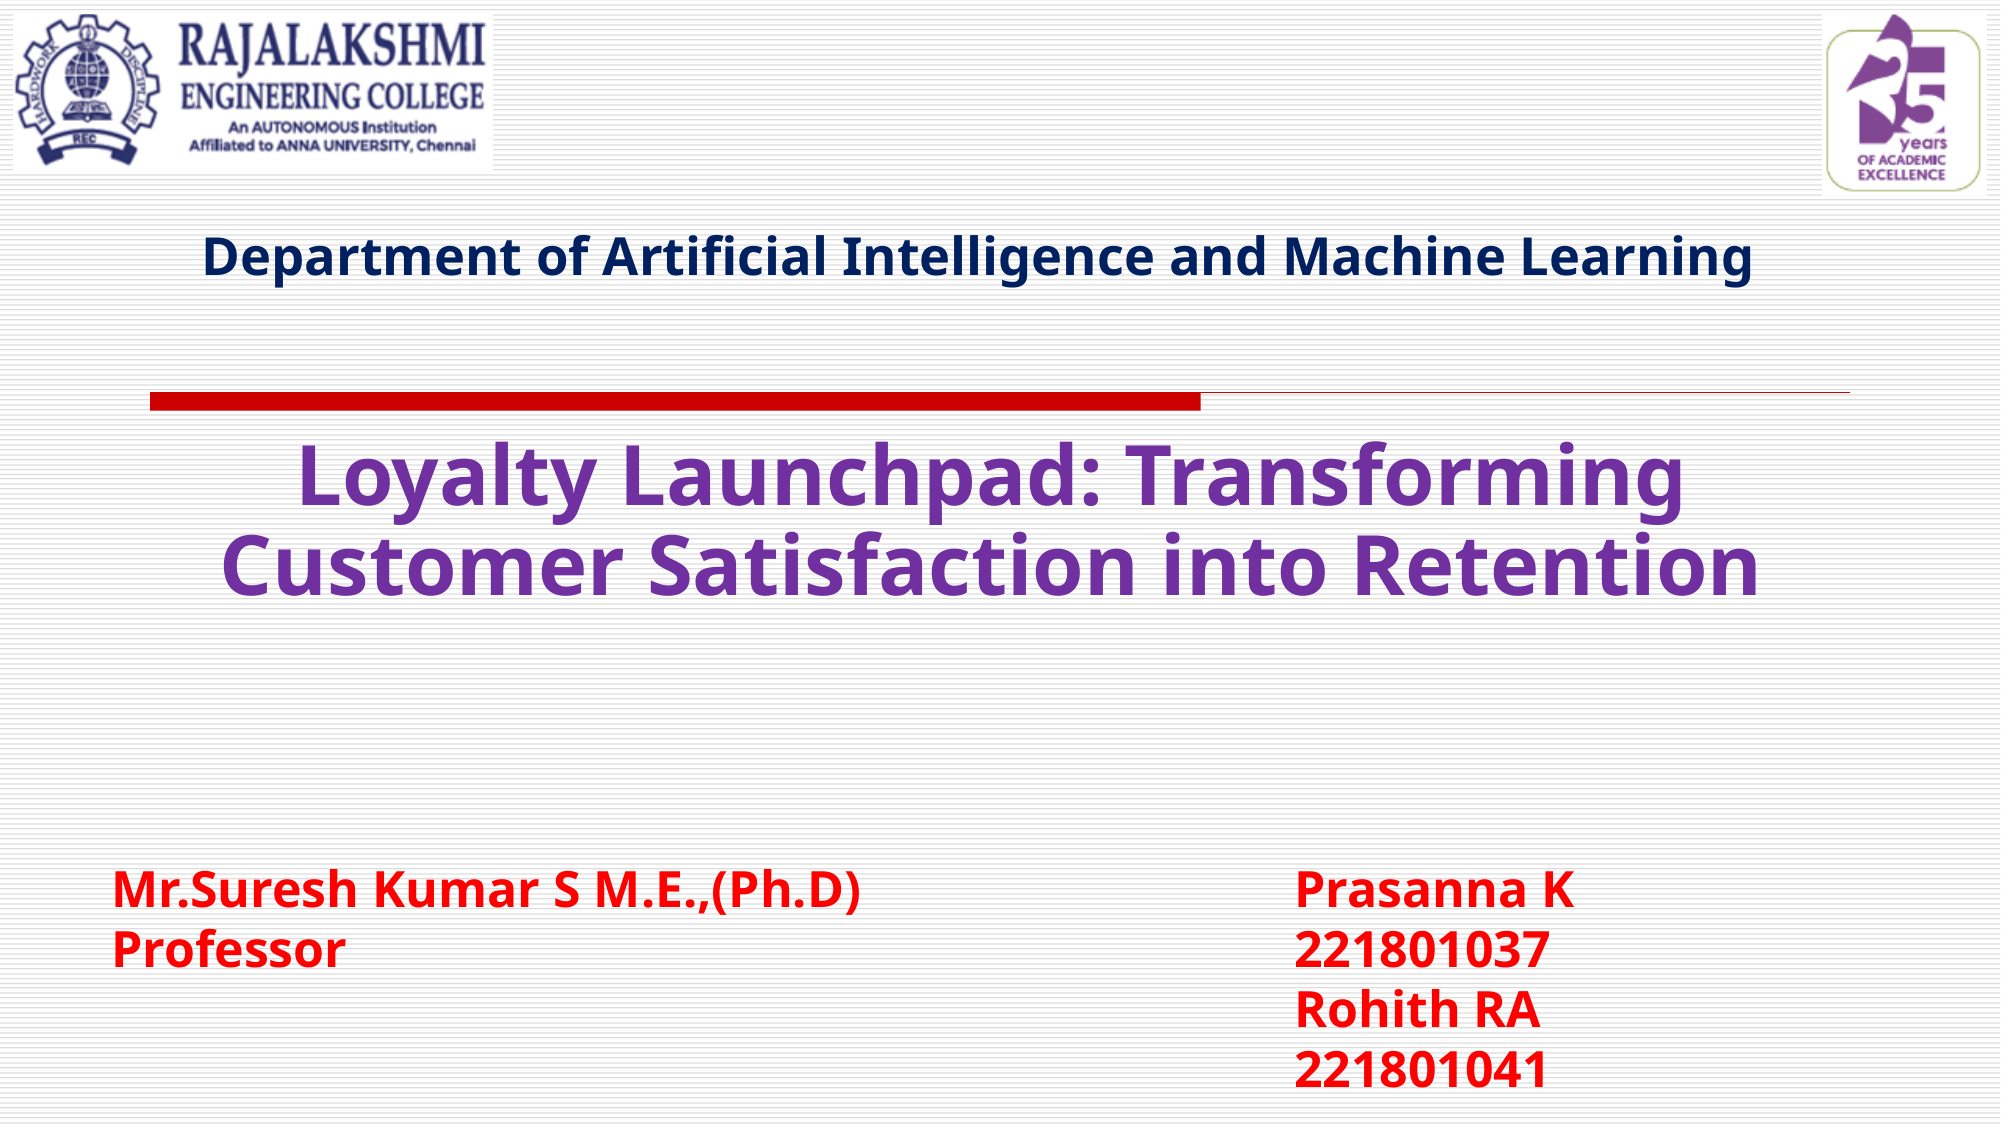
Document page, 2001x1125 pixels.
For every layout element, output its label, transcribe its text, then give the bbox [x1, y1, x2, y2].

picture [0, 0, 2001, 1125]
text_box Department of Artificial Intelligence and Machine Learning [116, 199, 1842, 318]
text_box Prasanna K 221801037 Rohith RA 221801041 [1279, 850, 1855, 1125]
text_box Mr.Suresh Kumar S M.E.,(Ph.D) Professor [96, 850, 1023, 986]
text_box Loyalty Launchpad: Transforming Customer Satisfaction into Retention [129, 415, 1855, 633]
